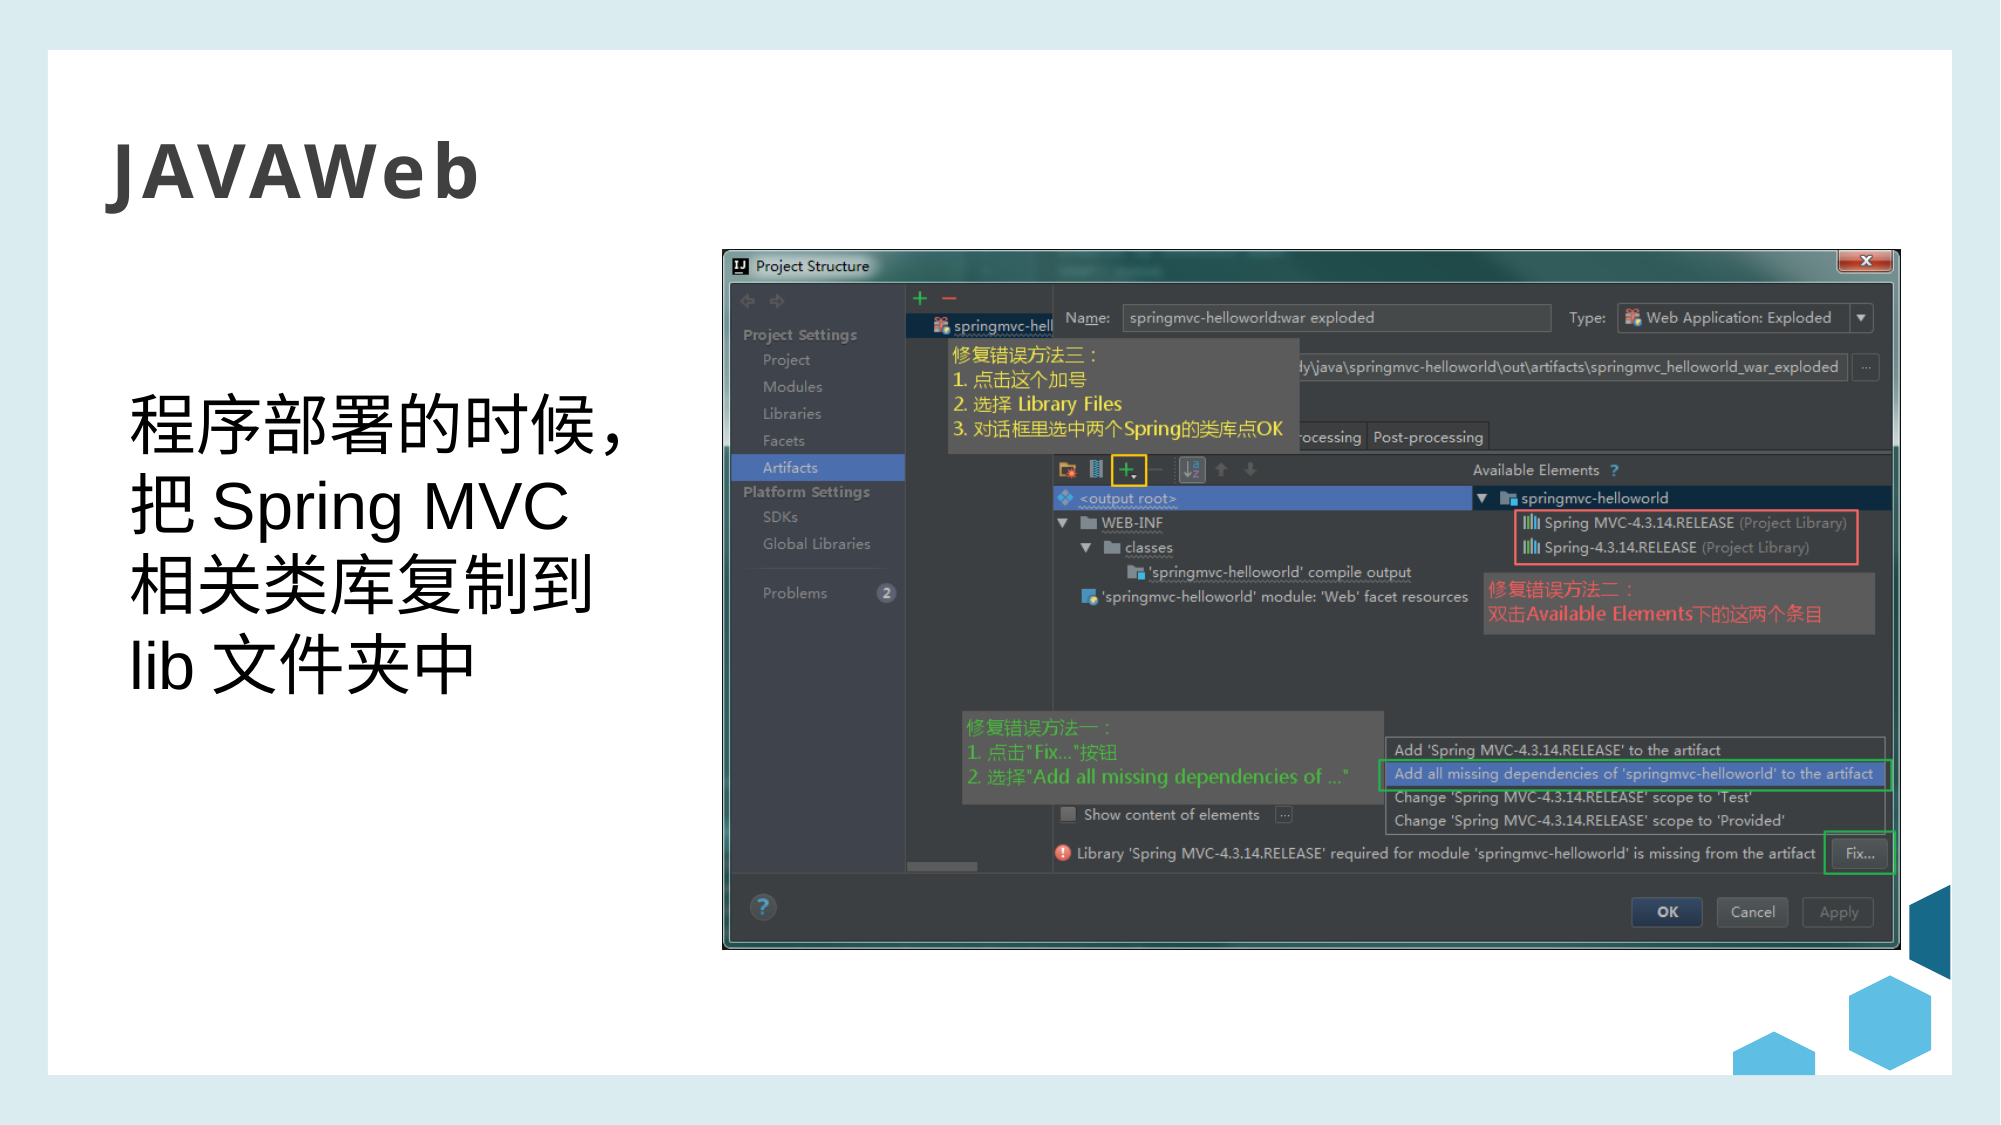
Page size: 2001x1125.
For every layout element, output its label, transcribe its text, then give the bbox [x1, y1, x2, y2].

picture [722, 249, 1901, 950]
text_box [47, 49, 1953, 1076]
text_box 程序部署的时候，把Spring MVC相关类库复制到lib文件夹中 [114, 375, 613, 711]
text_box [1733, 884, 1951, 1076]
text_box JAVAWeb [99, 78, 1901, 283]
